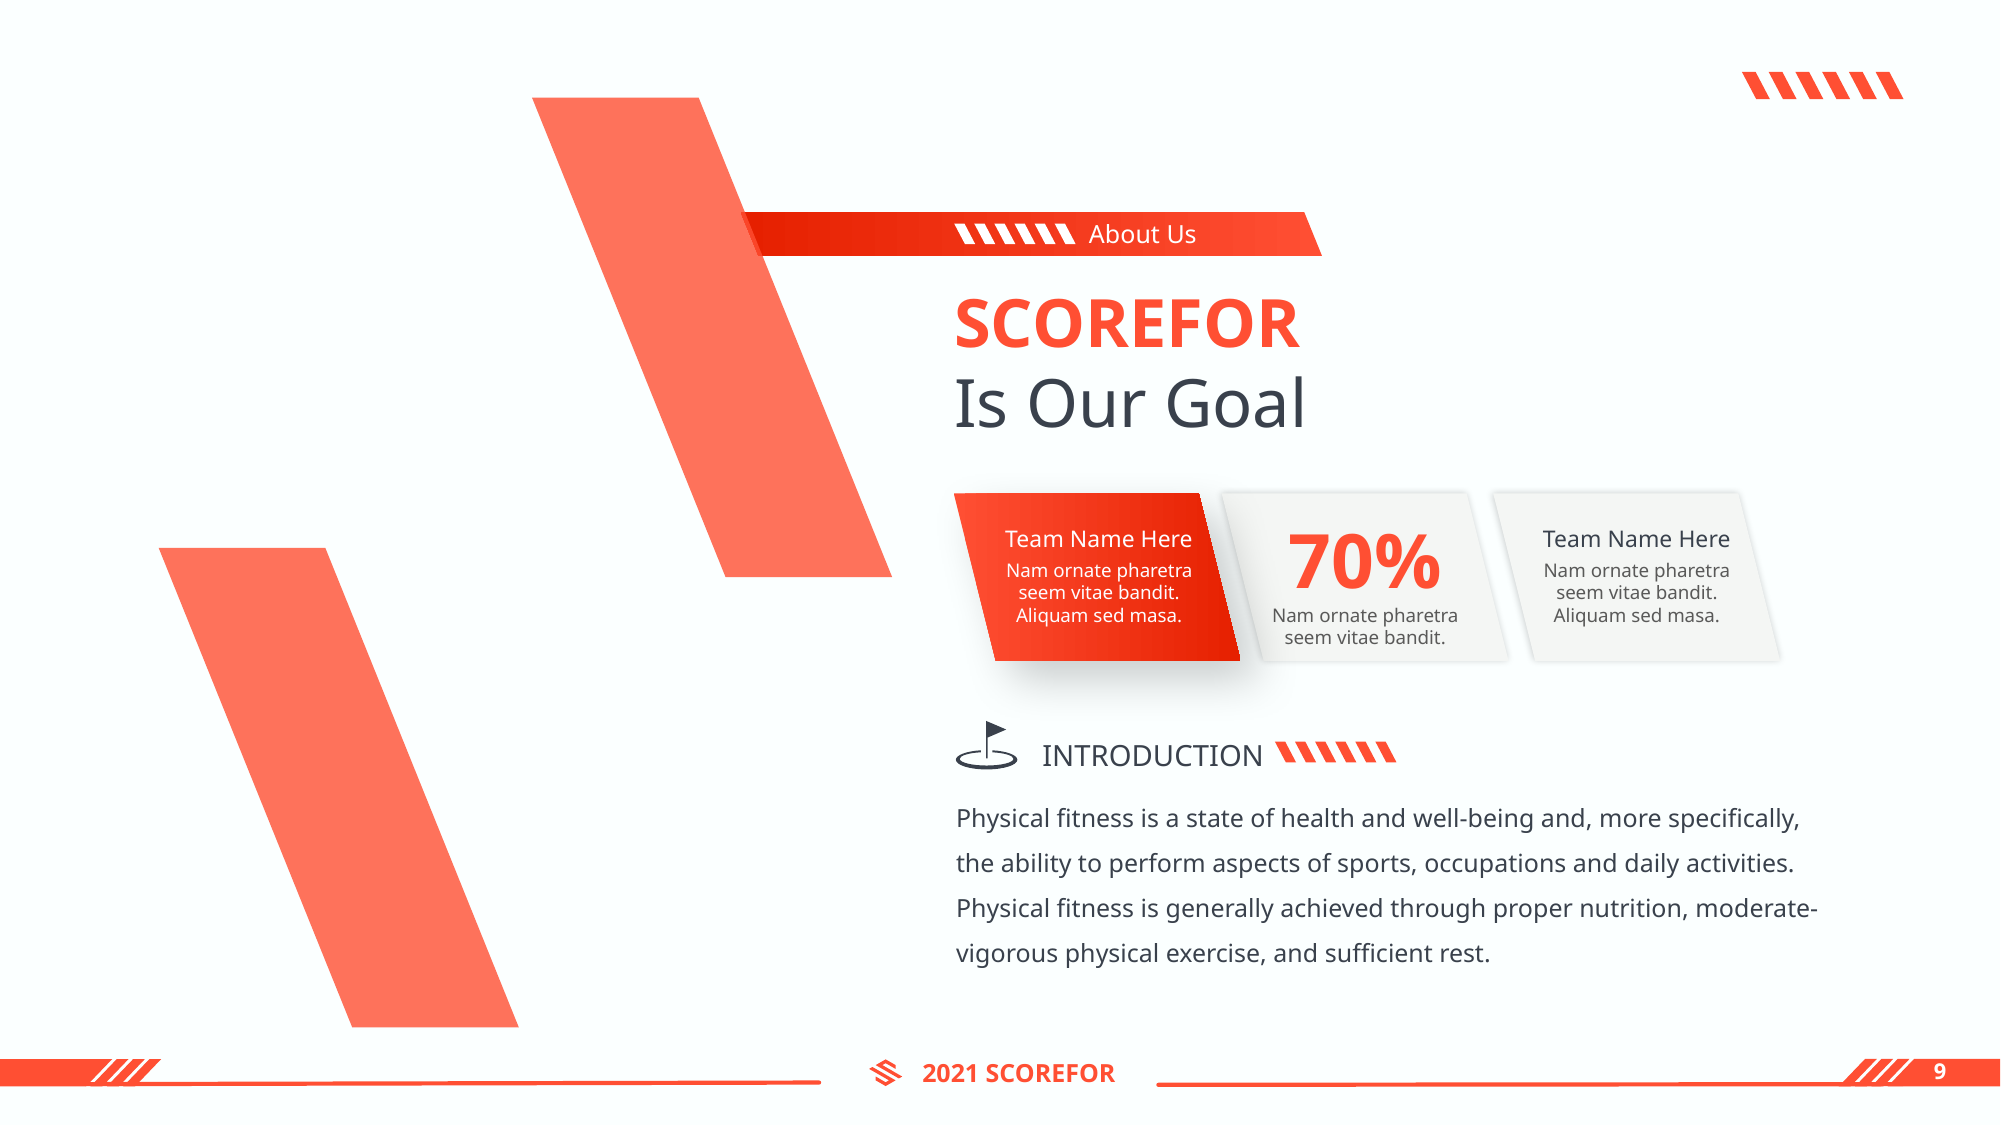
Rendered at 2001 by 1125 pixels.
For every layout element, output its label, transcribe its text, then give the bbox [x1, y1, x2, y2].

text_box About Us [1088, 218, 1197, 249]
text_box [1534, 524, 1739, 627]
text_box [1221, 493, 1470, 559]
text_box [954, 223, 1076, 245]
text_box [1741, 71, 1904, 100]
text_box [986, 720, 1007, 759]
text_box [893, 210, 1324, 257]
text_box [995, 524, 1204, 627]
text_box [953, 493, 1241, 661]
text_box [955, 750, 1018, 770]
text_box [1277, 526, 1509, 661]
text_box SCOREFOR Is Our Goal [954, 280, 1384, 441]
text_box Physical fitness is a state of health and well-being and, more specifically, the ability to perform aspects of sports, occupations and daily activities. Physical fitness is generally achieved through proper nutrition, moderate-vigorous physical exercise, and sufficient rest. [956, 787, 1832, 968]
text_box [1274, 741, 1397, 763]
text_box [1493, 493, 1781, 661]
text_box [1256, 505, 1475, 649]
picture [158, 97, 893, 1028]
text_box INTRODUCTION [1042, 737, 1272, 773]
